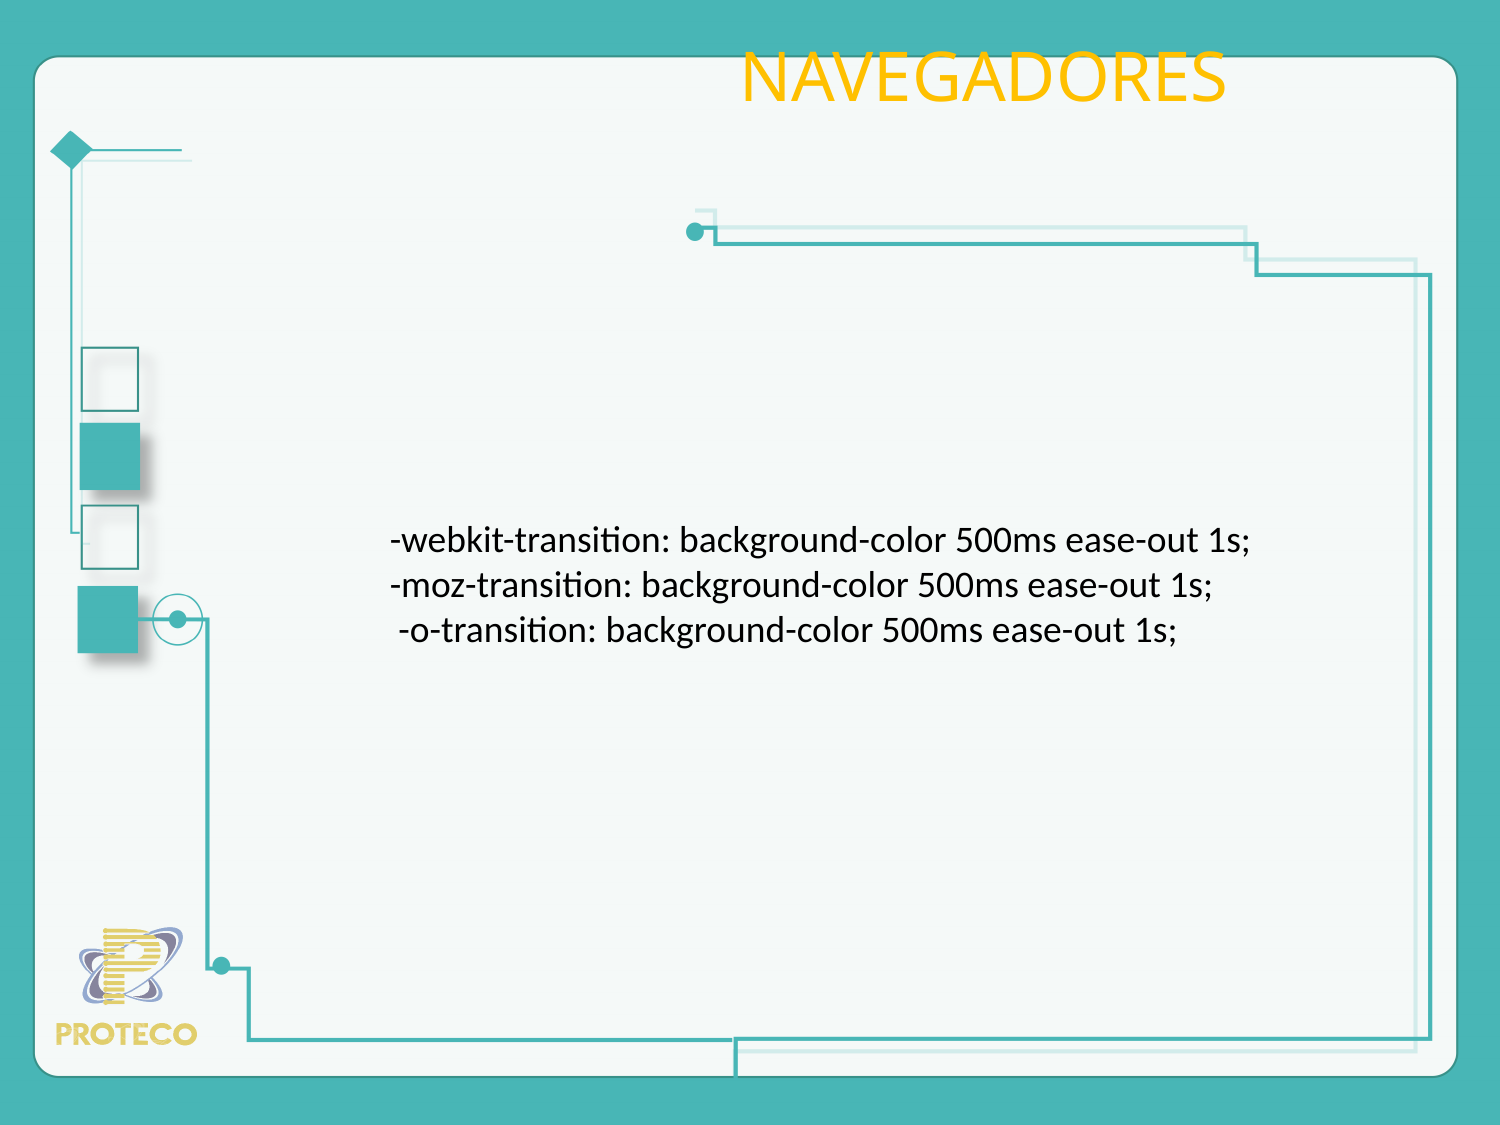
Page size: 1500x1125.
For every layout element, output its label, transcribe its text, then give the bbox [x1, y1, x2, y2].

text_box -webkit-transition: background-color 500ms ease-out 1s; -moz-transition: background-color 500ms ease-out 1s; -o-transition: background-color 500ms ease-out 1s; [375, 507, 1428, 658]
picture [0, 0, 1500, 1125]
title NAVEGADORES [724, 34, 1428, 187]
